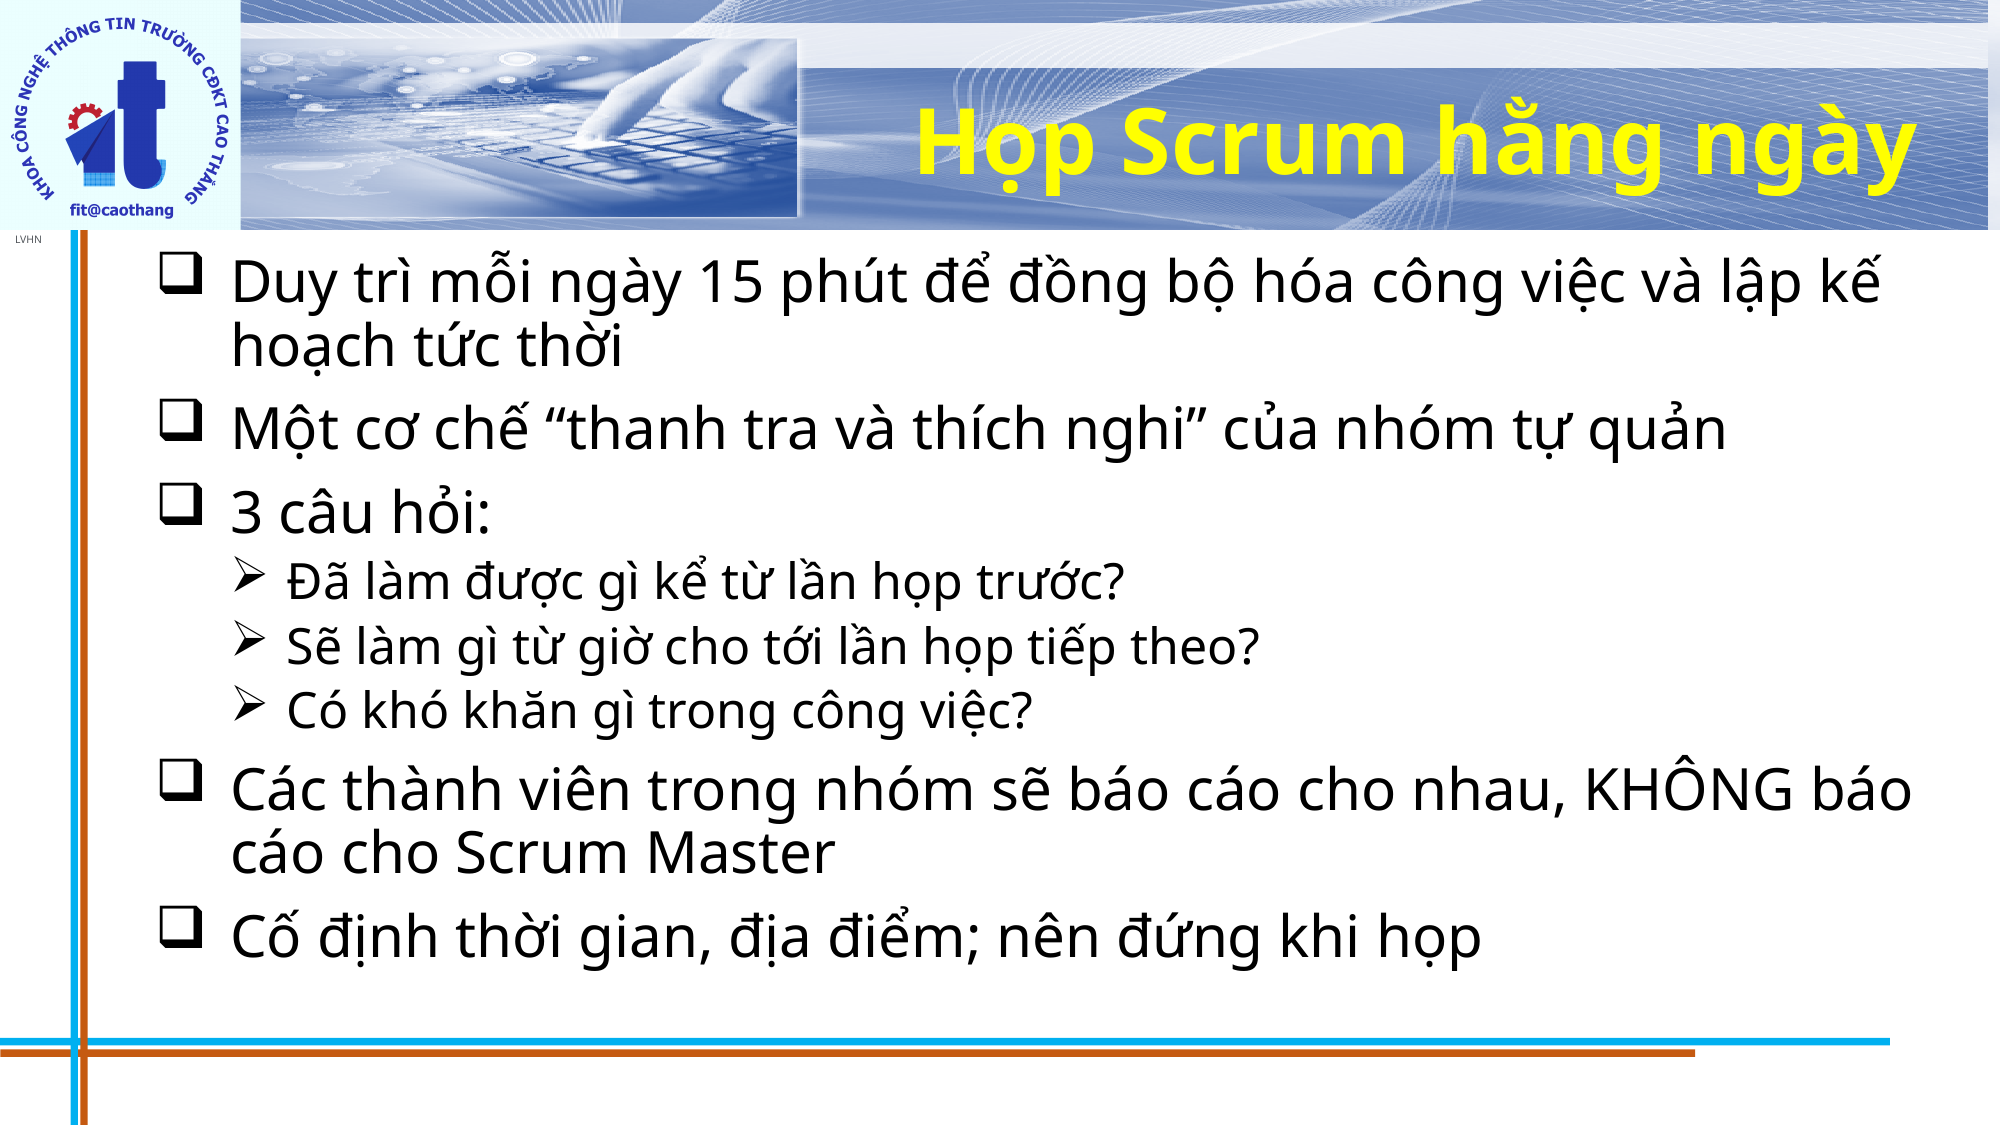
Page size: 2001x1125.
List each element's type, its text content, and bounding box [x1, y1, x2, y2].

title Họp Scrum hằng ngày [137, 36, 1934, 254]
list Duy trì mỗi ngày 15 phút để đồng bộ hóa công việc và lập kế hoạch tức thời Một cơ chế “thanh tra và thích nghi” của nhóm tự quản 3 câu hỏi: Đã làm được gì kể từ lần họp trước? Sẽ làm gì từ giờ cho tới lần họp tiếp theo? Có khó khăn gì trong công việc? Các thành viên trong nhóm sẽ báo cáo cho nhau, KHÔNG báo cáo cho Scrum Master Cố định thời gian, địa điểm; nên đứng khi họp [139, 245, 1934, 1014]
picture [0, 0, 241, 230]
